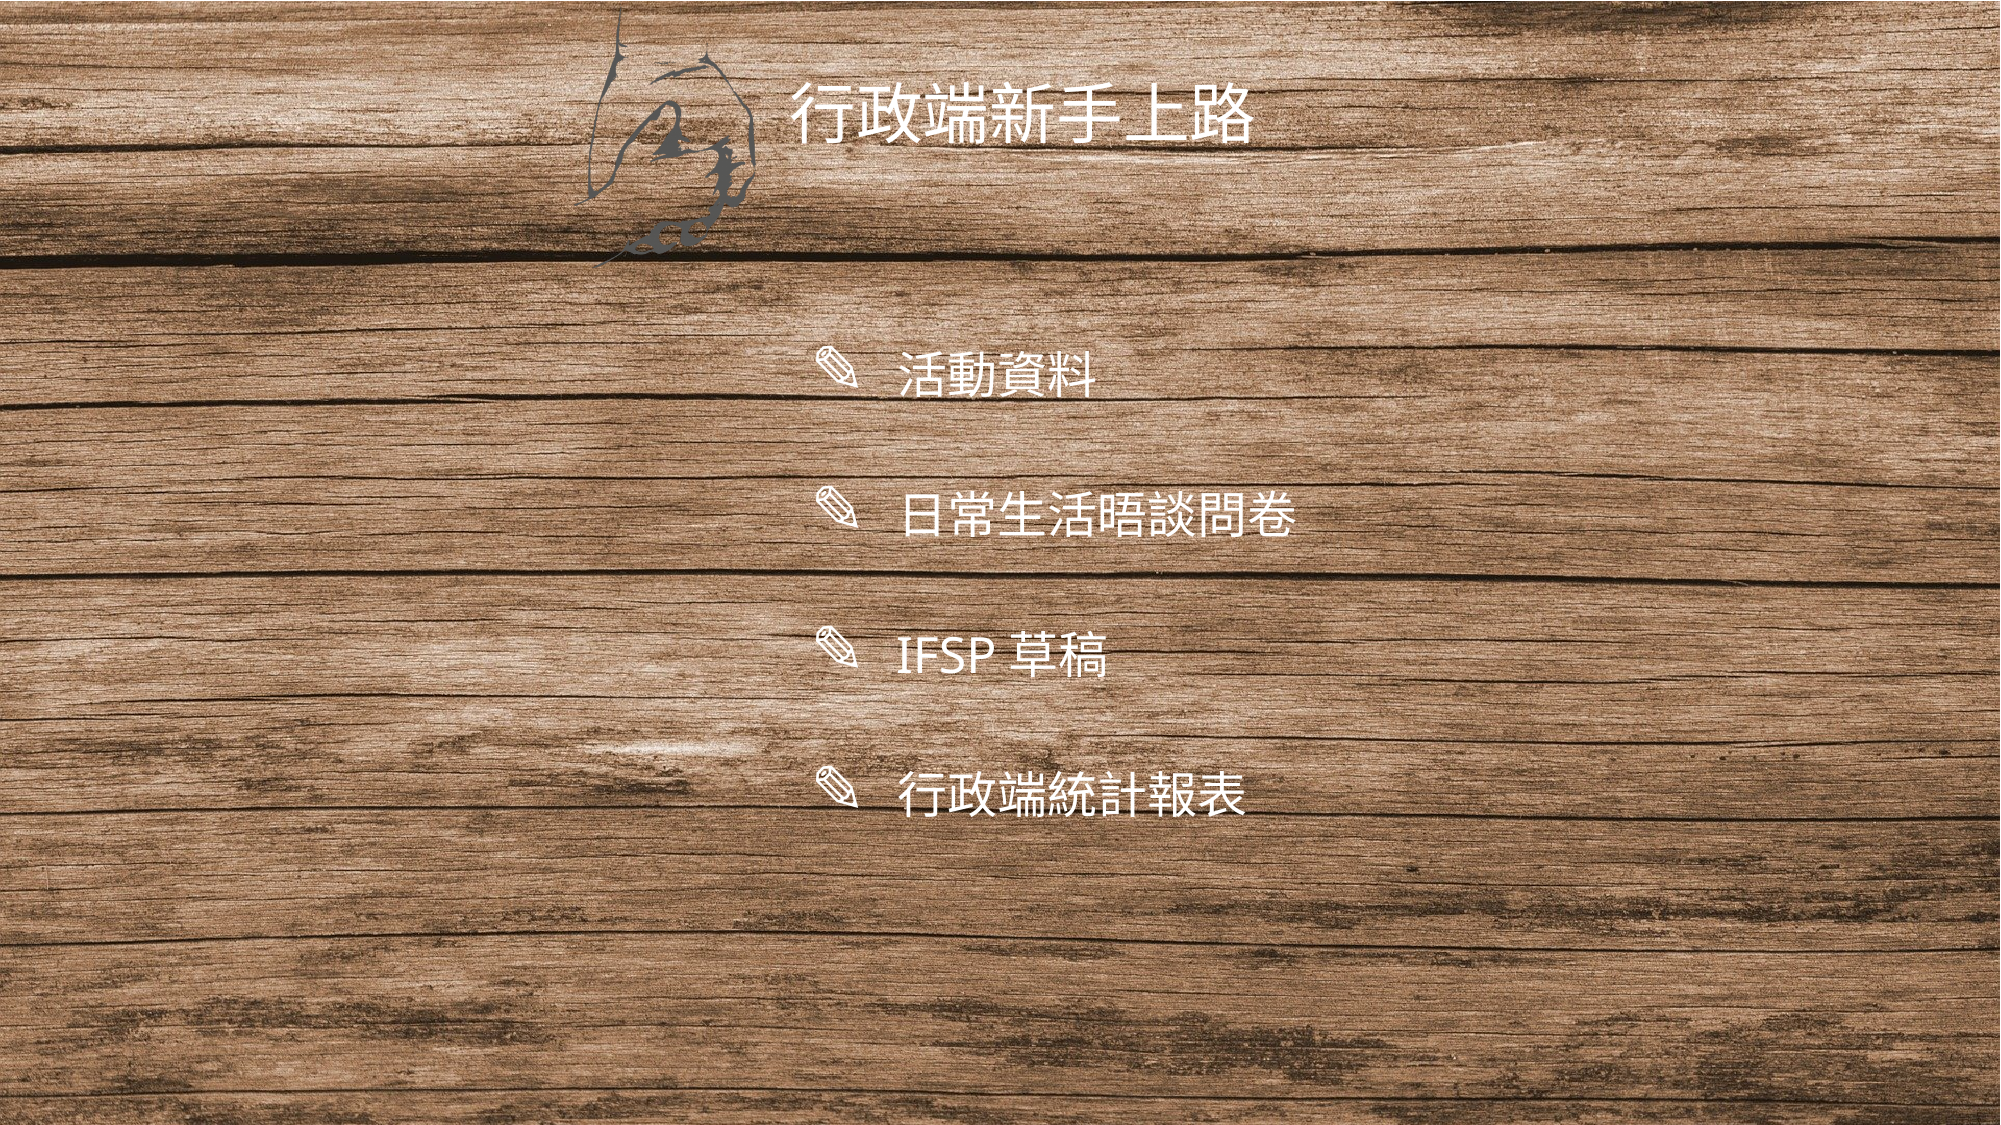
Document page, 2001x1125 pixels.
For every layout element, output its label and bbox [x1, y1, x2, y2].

list [0, 1, 2000, 1125]
picture [574, 1, 756, 269]
